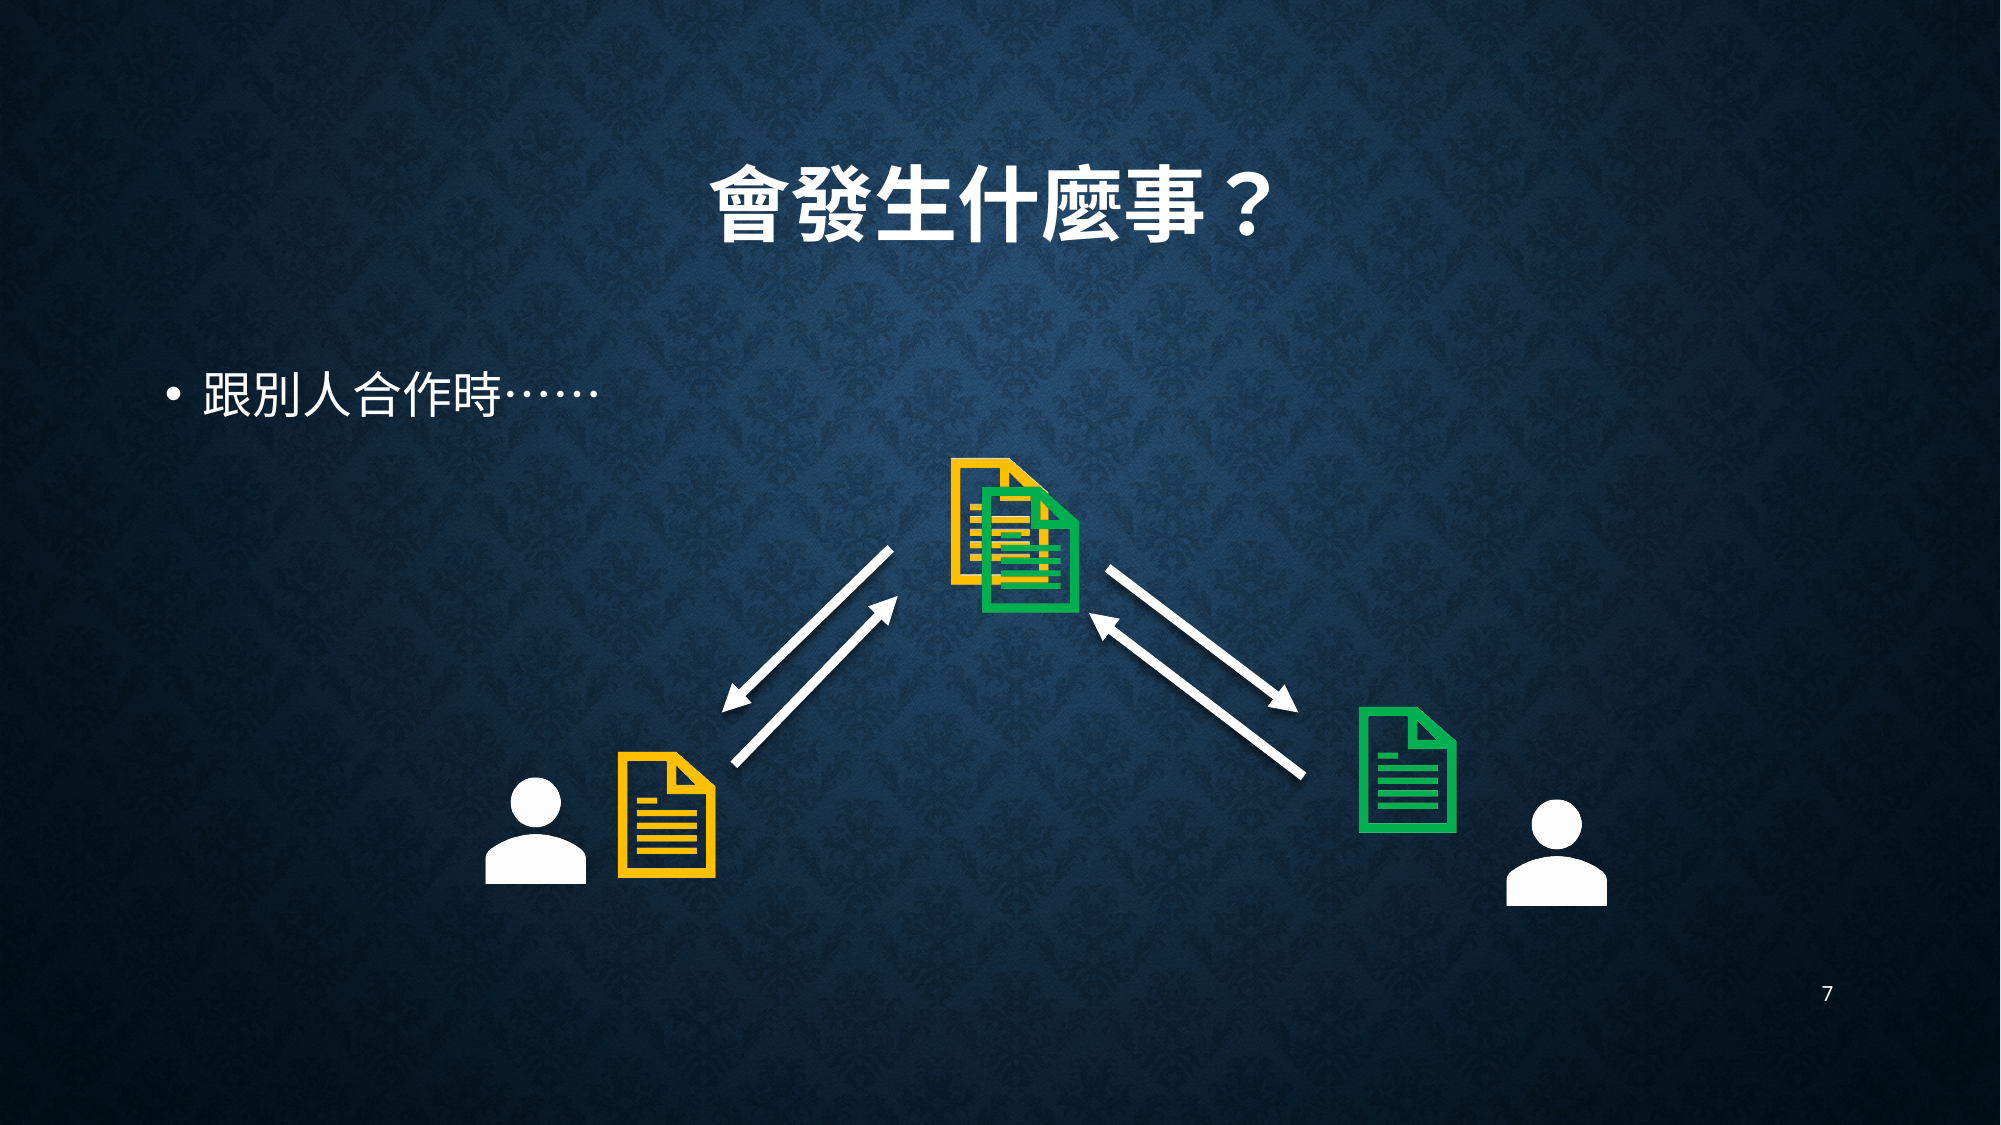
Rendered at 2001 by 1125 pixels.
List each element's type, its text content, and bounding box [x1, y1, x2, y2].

picture [460, 738, 742, 907]
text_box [1088, 612, 1305, 777]
slide_number 7 [1724, 965, 1849, 1025]
picture [1331, 694, 1633, 929]
picture [923, 445, 1106, 626]
list 跟別人合作時…… [149, 343, 1849, 950]
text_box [721, 547, 892, 713]
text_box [733, 595, 899, 766]
title 會發生什麼事？ [149, 99, 1849, 318]
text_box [1112, 567, 1299, 612]
